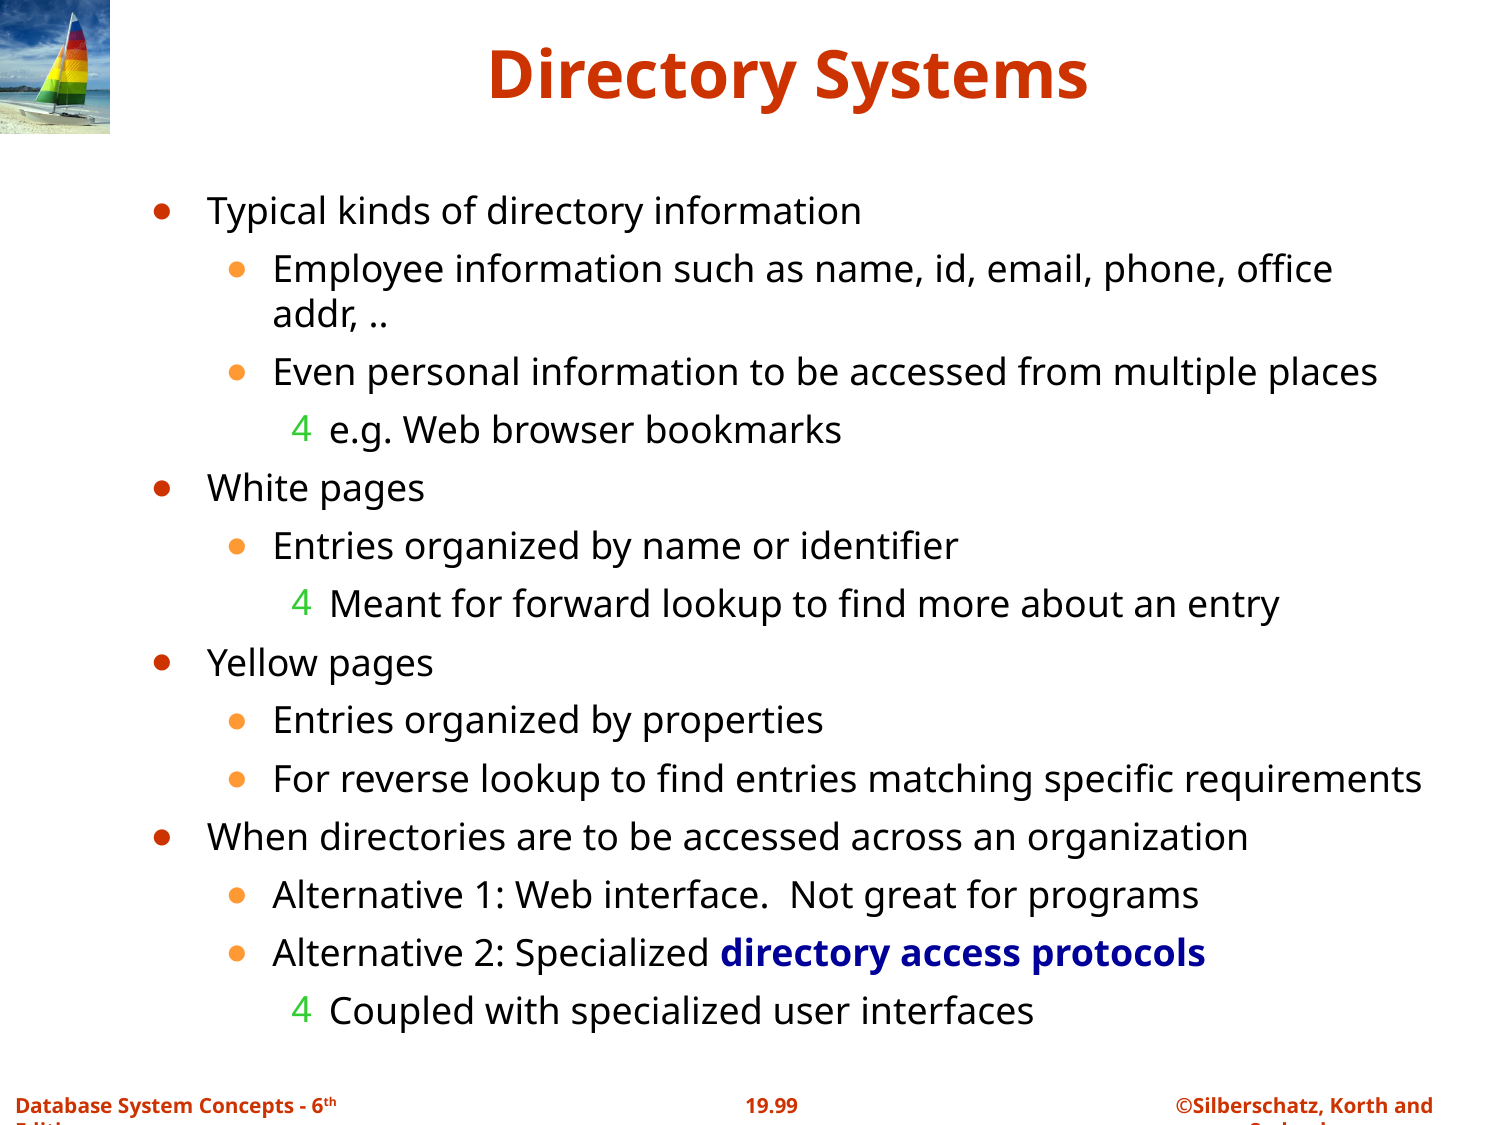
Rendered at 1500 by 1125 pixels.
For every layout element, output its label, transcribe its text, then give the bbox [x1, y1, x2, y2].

picture [0, 0, 110, 134]
list Typical kinds of directory information Employee information such as name, id, email, phone, office addr, .. Even personal information to be accessed from multiple places e.g. Web browser bookmarks White pages Entries organized by name or identifier Meant for forward lookup to find more about an entry Yellow pages Entries organized by properties For reverse lookup to find entries matching specific requirements When directories are to be accessed across an organization Alternative 1: Web interface. Not great for programs Alternative 2: Specialized directory access protocols Coupled with specialized user interfaces [135, 179, 1459, 1058]
title Directory Systems [126, 19, 1451, 120]
